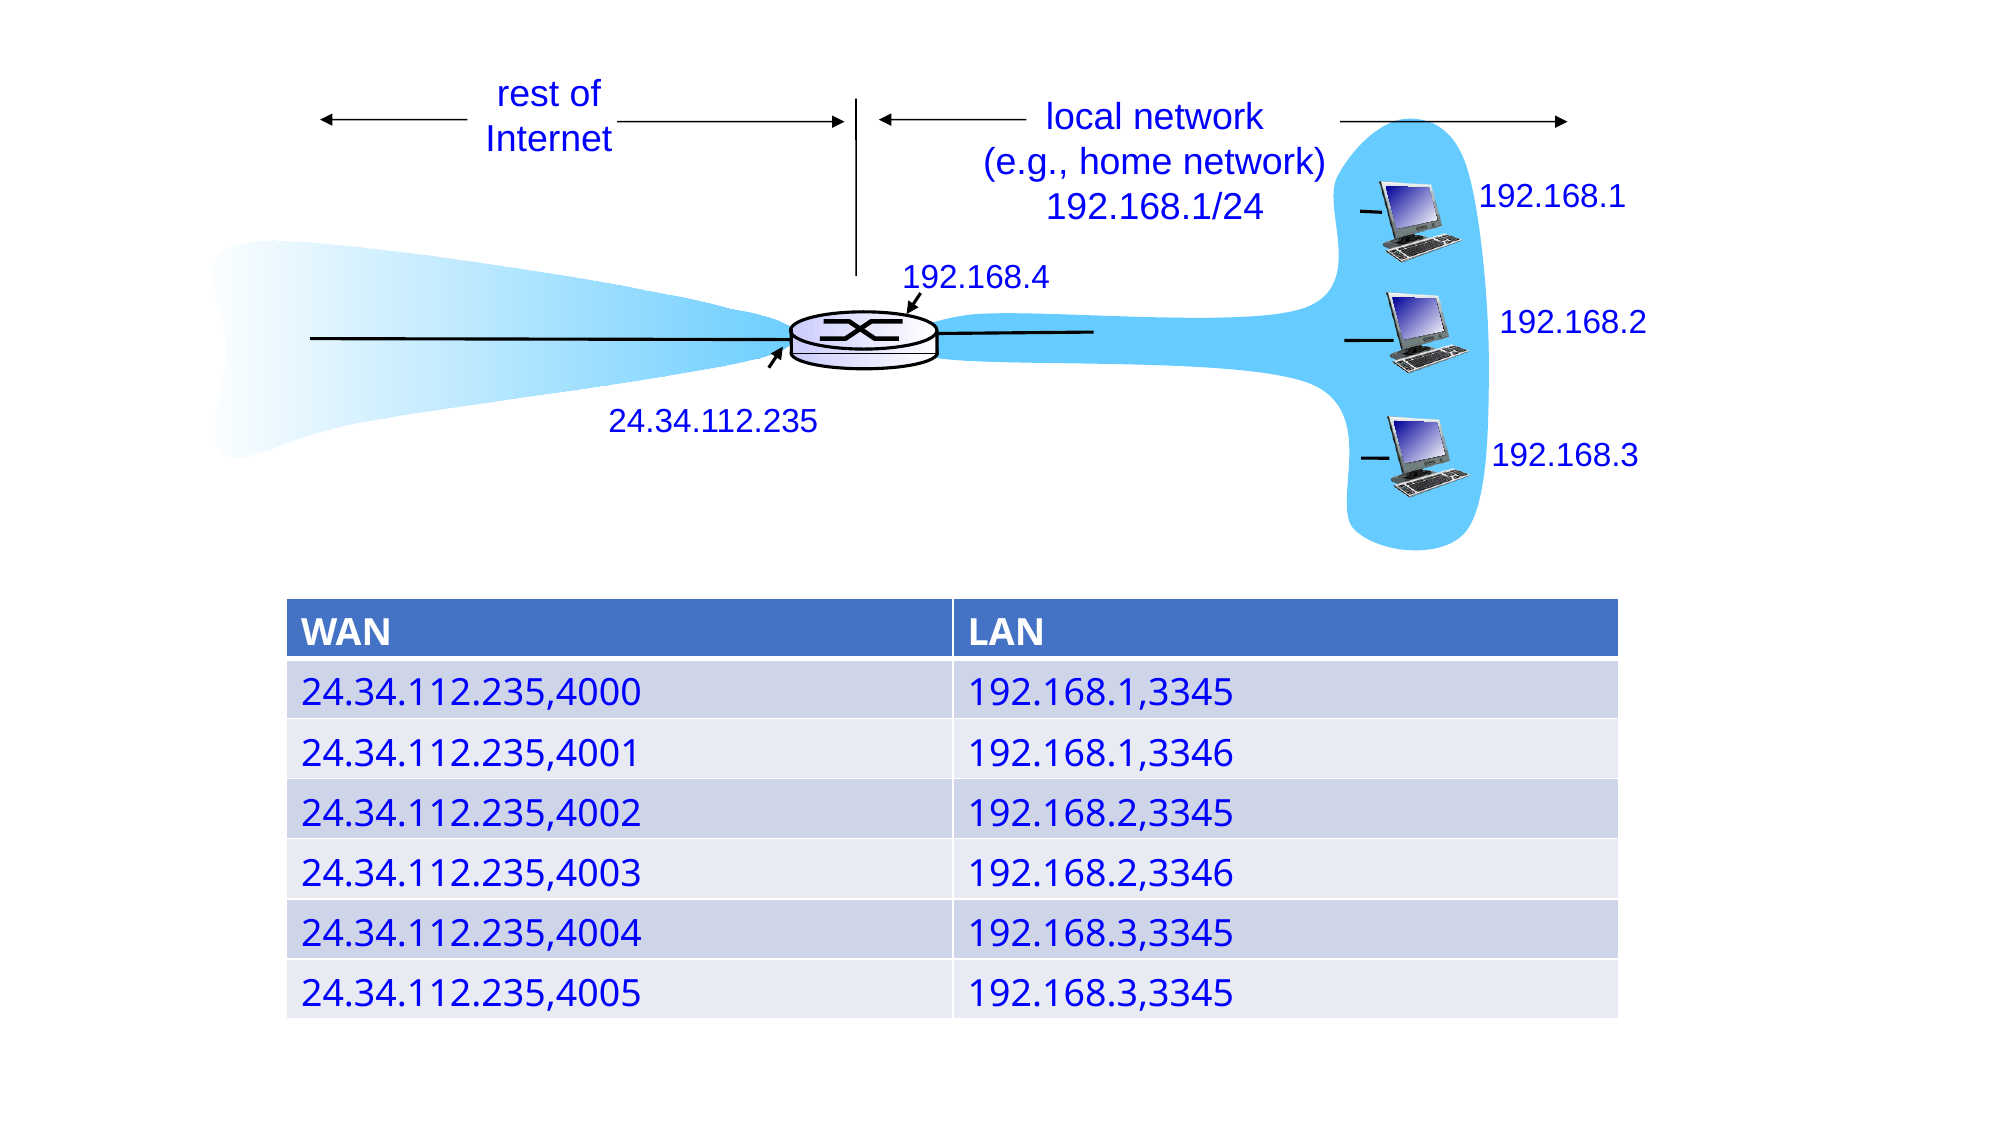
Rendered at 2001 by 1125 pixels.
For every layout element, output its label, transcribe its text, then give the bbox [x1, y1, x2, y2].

text_box [628, 115, 845, 128]
text_box 24.34.112.235 [593, 392, 834, 447]
text_box [320, 113, 468, 126]
text_box 192.168.1 [1463, 166, 1642, 222]
table_cell 24.34.112.235,4002 [287, 779, 952, 838]
table_cell 24.34.112.235,4005 [287, 960, 952, 1018]
table_cell 192.168.3,3345 [954, 960, 1618, 1018]
text_box 192.168.4 [887, 247, 1065, 303]
table_cell 192.168.3,3345 [954, 900, 1618, 958]
table_header LAN [954, 599, 1618, 656]
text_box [1383, 288, 1489, 380]
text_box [1376, 177, 1482, 269]
table_header WAN [287, 599, 952, 656]
table_cell 24.34.112.235,4003 [287, 839, 952, 898]
table_cell 24.34.112.235,4000 [287, 661, 952, 718]
text_box 192.168.2 [1489, 292, 1663, 348]
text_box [1384, 411, 1490, 504]
text_box [906, 292, 921, 311]
text_box [1340, 115, 1568, 128]
table_cell 192.168.2,3346 [954, 839, 1618, 898]
table_cell 24.34.112.235,4001 [287, 719, 952, 778]
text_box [790, 311, 939, 369]
text_box [211, 240, 790, 458]
table_cell 24.34.112.235,4004 [287, 900, 952, 958]
text_box local network (e.g., home network) 192.168.1/24 [968, 84, 1342, 235]
text_box [768, 346, 783, 368]
table_cell 192.168.2,3345 [954, 779, 1618, 838]
table_cell 192.168.1,3345 [954, 661, 1618, 718]
text_box [878, 113, 1027, 126]
text_box 192.168.3 [1490, 425, 1655, 480]
text_box rest of Internet [470, 61, 628, 167]
table_cell 192.168.1,3346 [954, 719, 1618, 778]
text_box [939, 122, 1489, 551]
